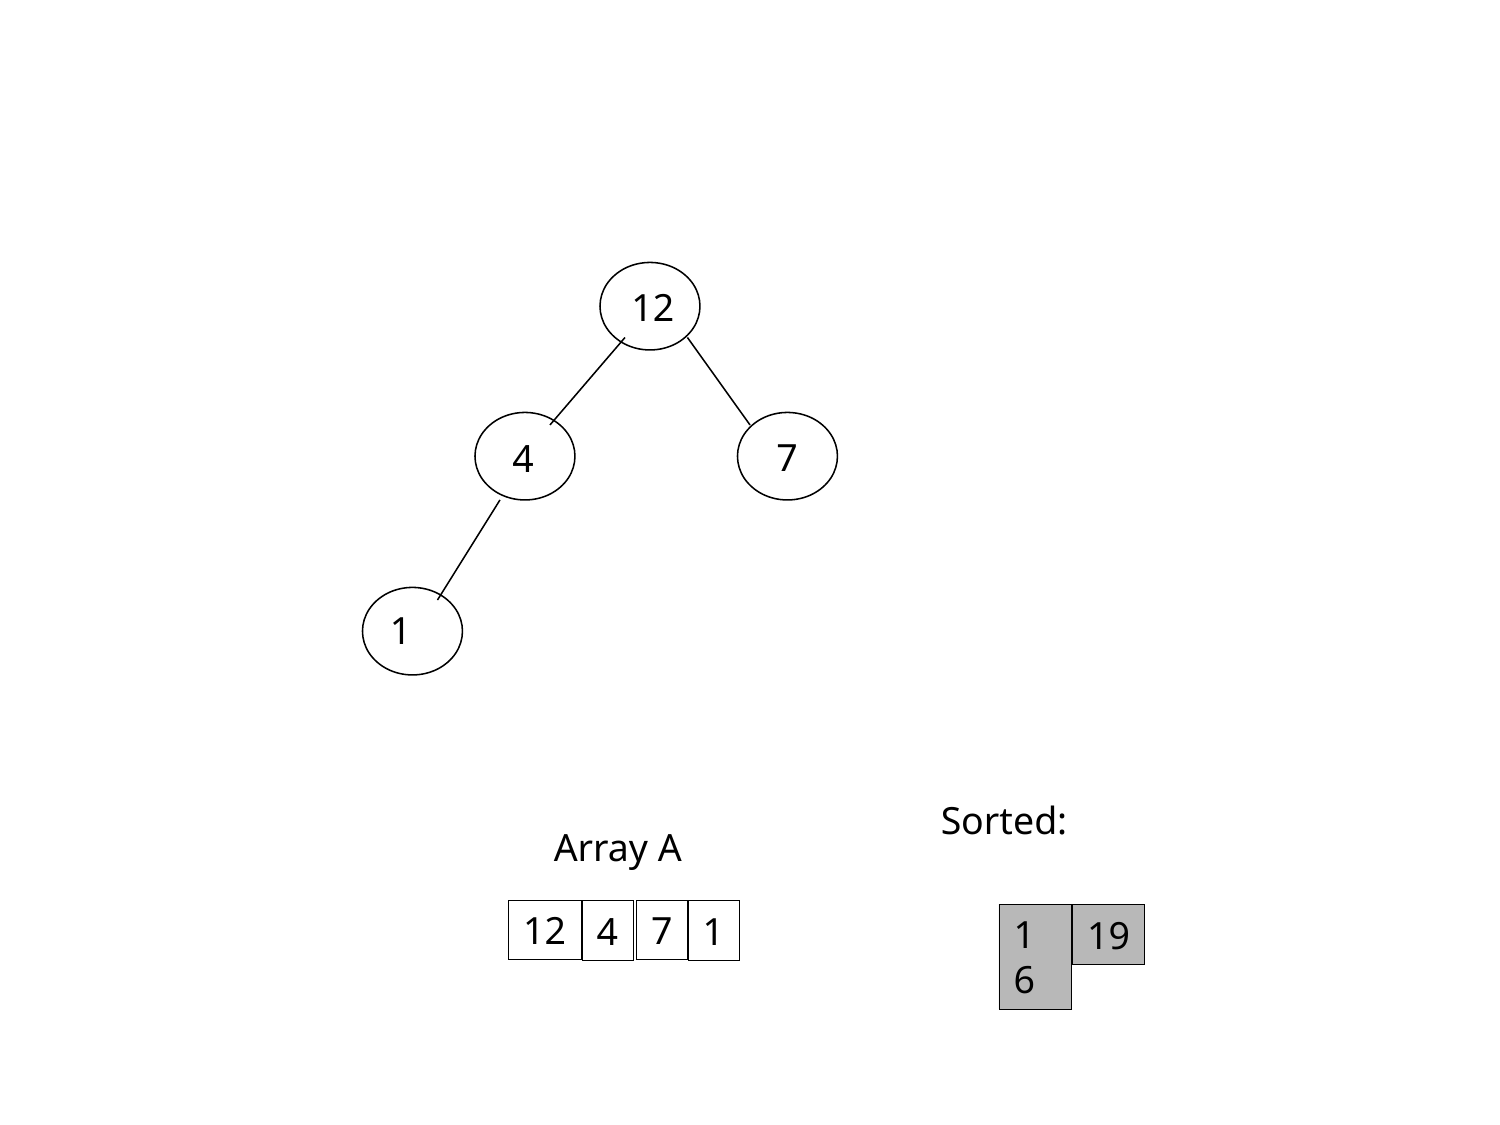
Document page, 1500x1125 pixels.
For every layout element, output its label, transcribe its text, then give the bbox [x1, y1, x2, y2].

text_box 7 [761, 426, 813, 486]
text_box Array A [538, 816, 697, 877]
text_box 4 [581, 900, 634, 960]
text_box 1 [374, 599, 426, 660]
text_box [690, 279, 700, 333]
text_box [362, 587, 463, 675]
text_box 12 [508, 899, 581, 960]
text_box 1 [687, 900, 740, 961]
text_box Sorted: [925, 789, 1082, 850]
text_box [737, 412, 838, 500]
text_box 16 [998, 904, 1072, 1009]
text_box [600, 262, 687, 350]
text_box [474, 412, 575, 500]
text_box 12 [616, 276, 690, 337]
text_box 19 [1072, 904, 1145, 965]
text_box 4 [497, 427, 549, 488]
text_box 7 [636, 899, 688, 960]
